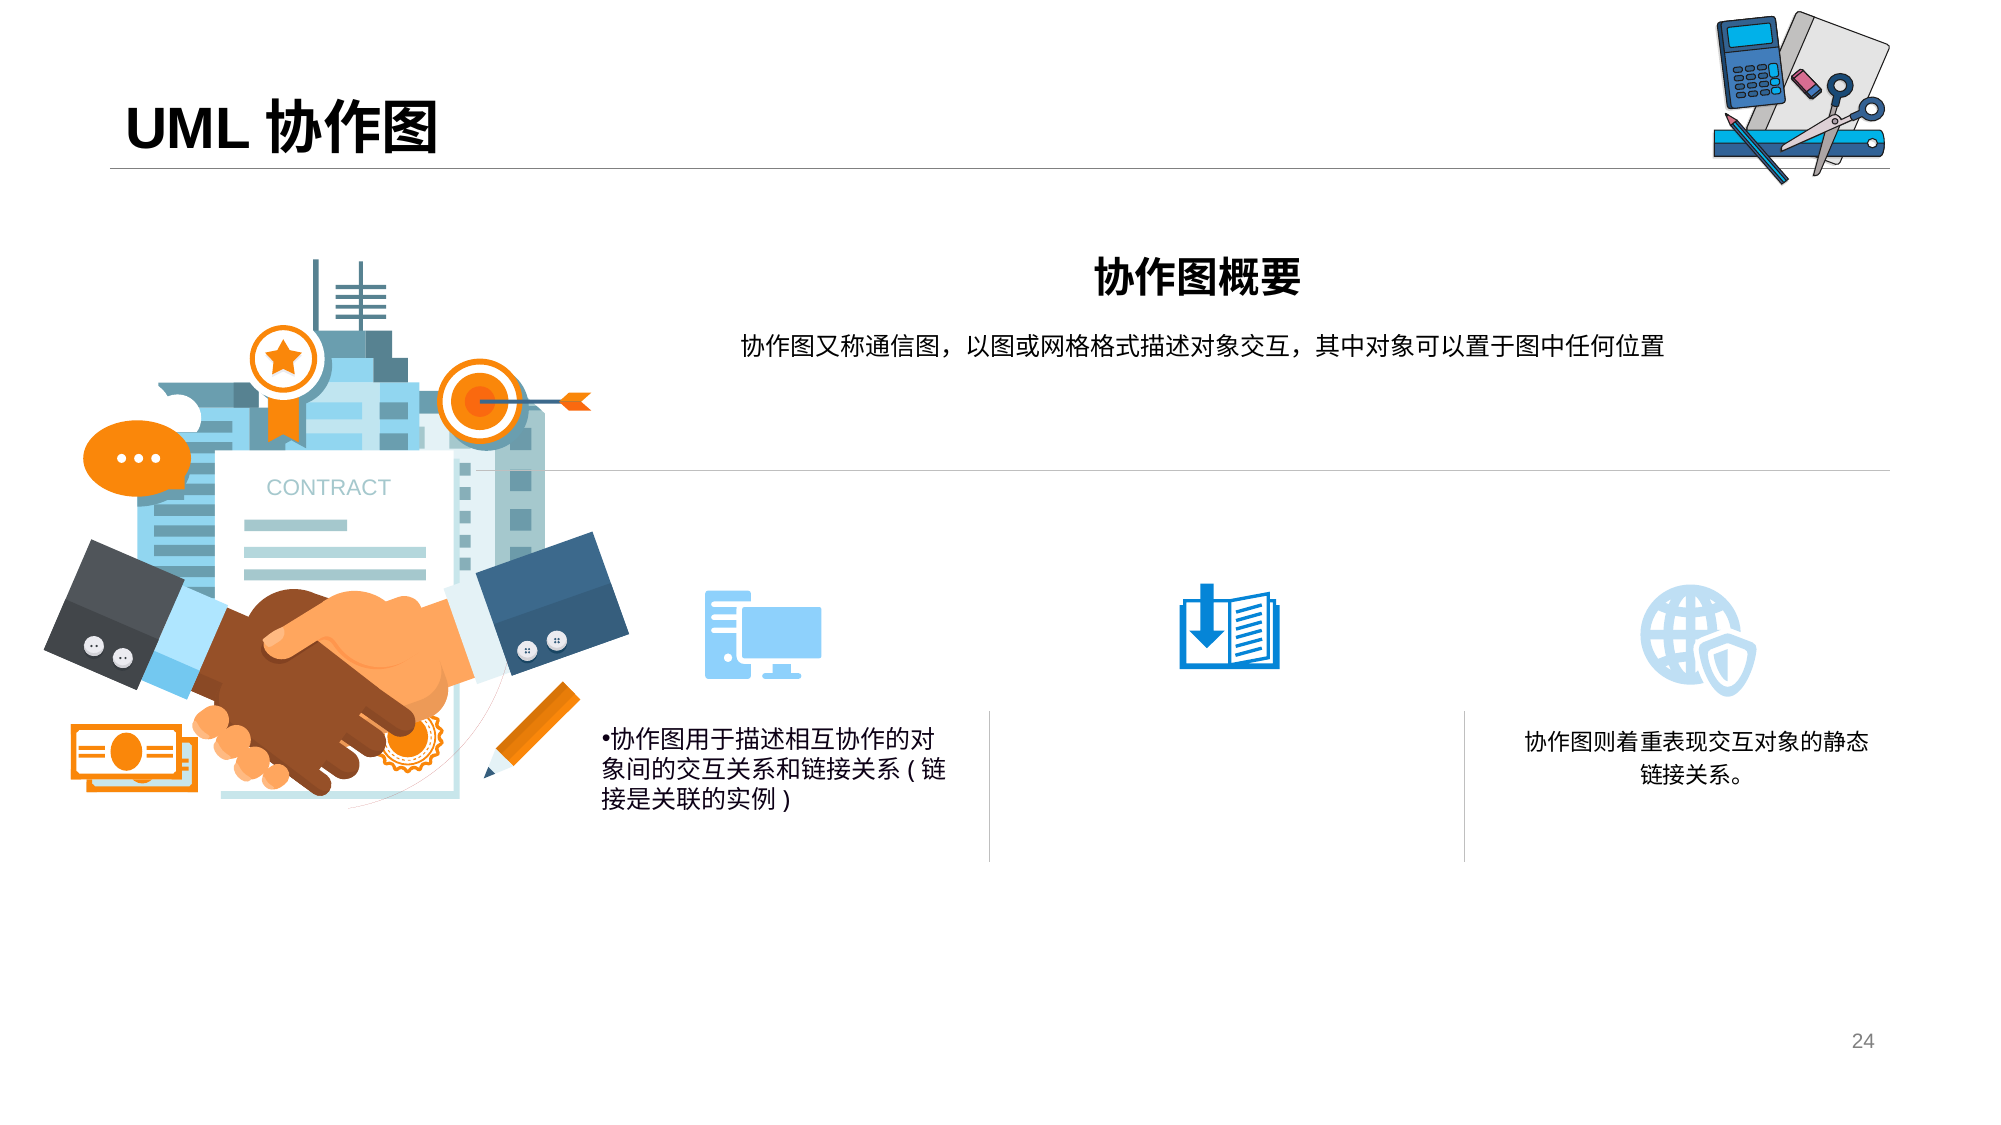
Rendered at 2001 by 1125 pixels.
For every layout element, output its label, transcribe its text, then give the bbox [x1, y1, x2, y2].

slide_number 24 [1412, 1023, 1890, 1058]
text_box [348, 210, 1890, 862]
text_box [43, 259, 348, 799]
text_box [1712, 11, 1890, 187]
title UML协作图 [109, 0, 1890, 169]
